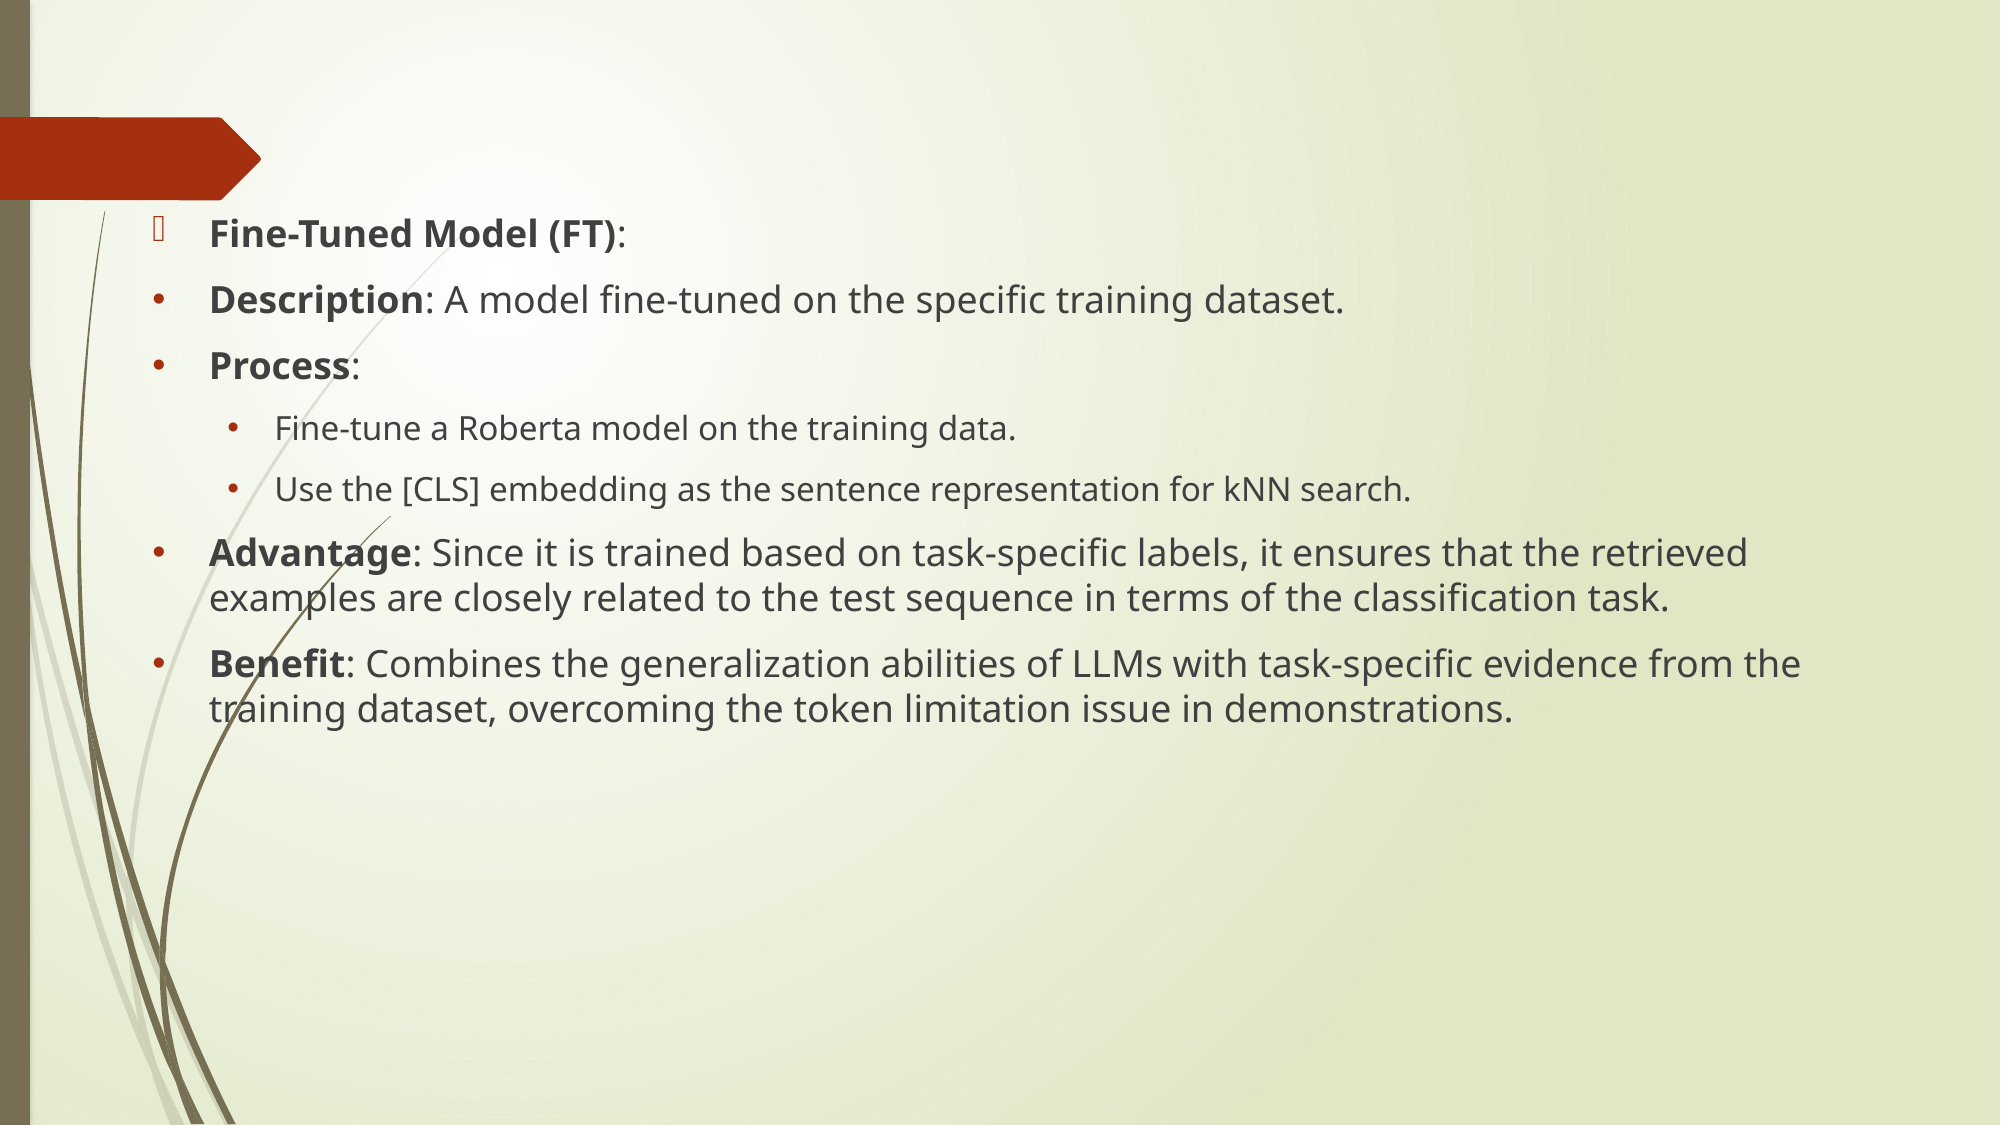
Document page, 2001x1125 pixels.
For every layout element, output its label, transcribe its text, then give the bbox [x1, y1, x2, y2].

list Fine-Tuned Model (FT): Description: A model fine-tuned on the specific training dataset. Process: Fine-tune a Roberta model on the training data. Use the [CLS] embedding as the sentence representation for kNN search. Advantage: Since it is trained based on task-specific labels, it ensures that the retrieved examples are closely related to the test sequence in terms of the classification task. Benefit: Combines the generalization abilities of LLMs with task-specific evidence from the training dataset, overcoming the token limitation issue in demonstrations. [137, 202, 1863, 1014]
